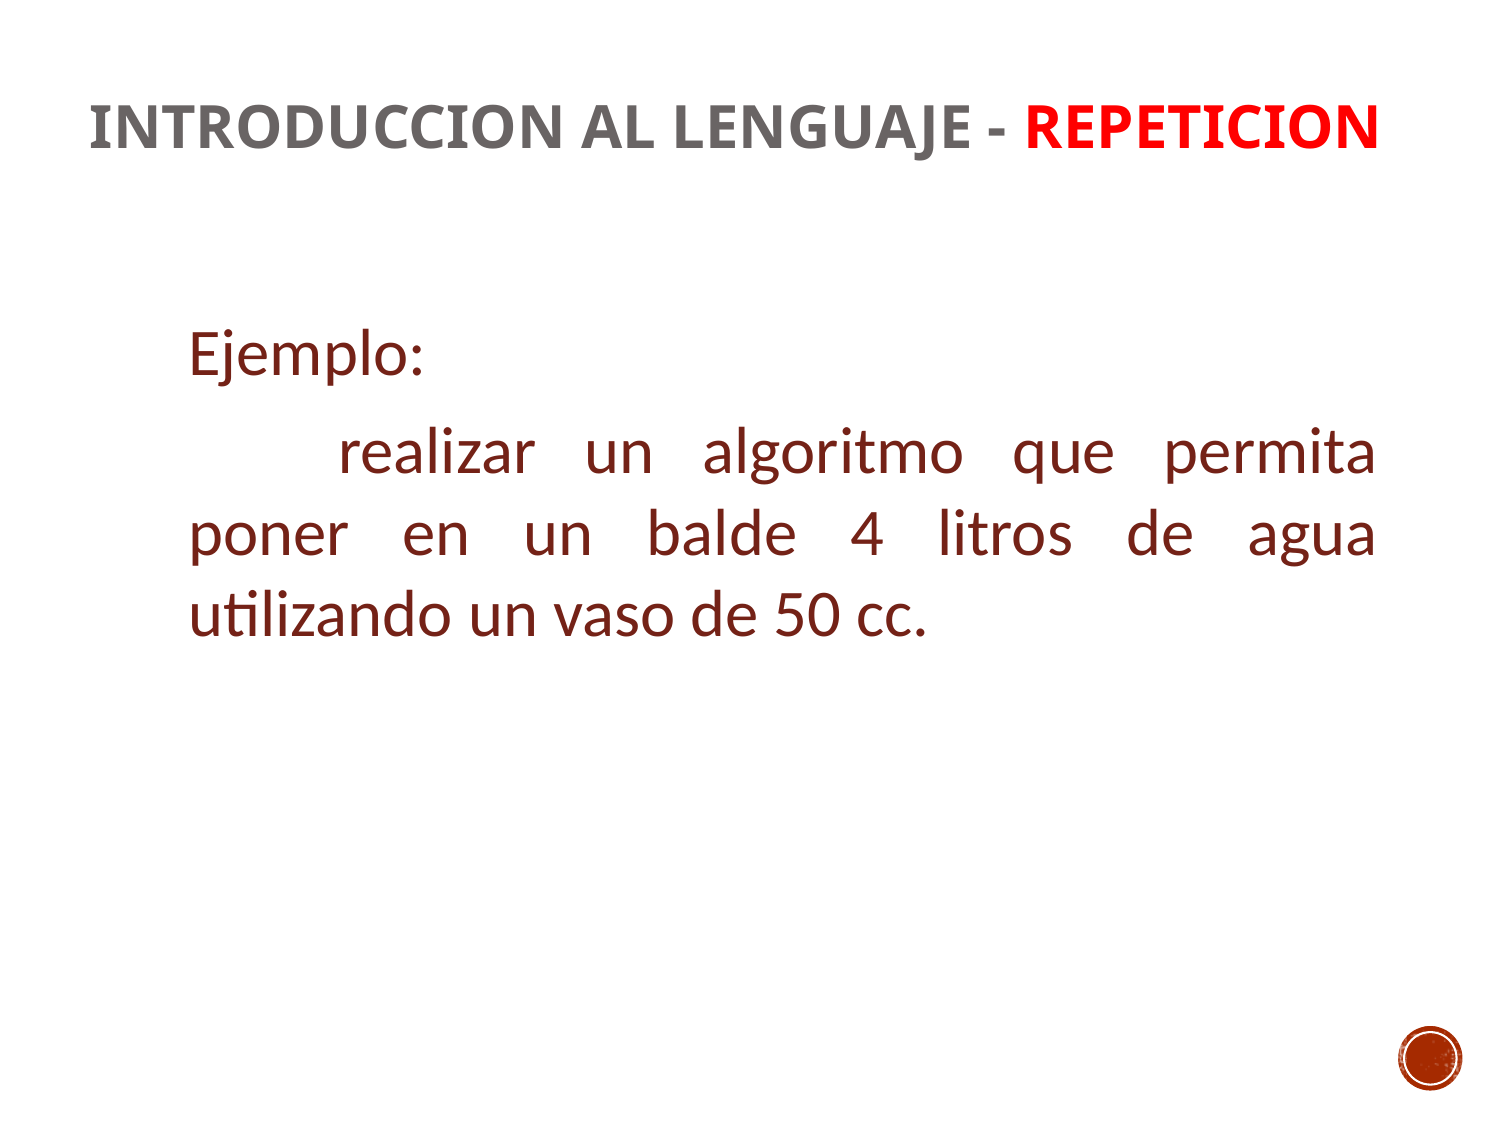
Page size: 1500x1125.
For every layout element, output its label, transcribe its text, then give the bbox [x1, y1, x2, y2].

text_box INTRODUCCION AL LENGUAJE - REPETICION [74, 81, 1425, 198]
text_box Ejemplo: realizar un algoritmo que permita poner en un balde 4 litros de agua utilizando un vaso de 50 cc. [118, 299, 1394, 644]
